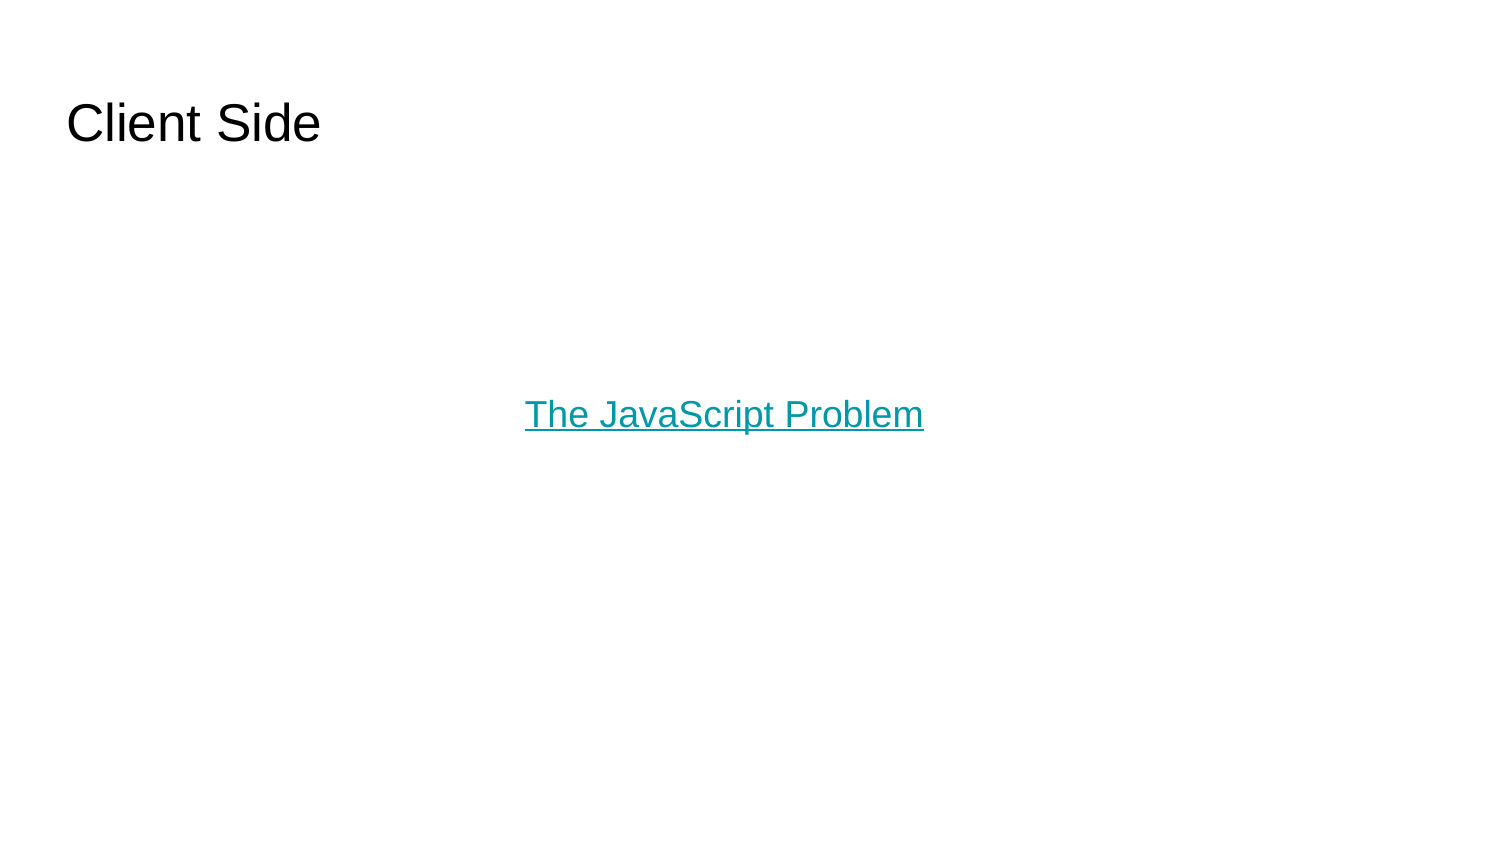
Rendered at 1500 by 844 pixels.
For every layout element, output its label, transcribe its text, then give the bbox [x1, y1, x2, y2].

list The JavaScript Problem [0, 367, 1449, 750]
title Client Side [51, 72, 1449, 167]
